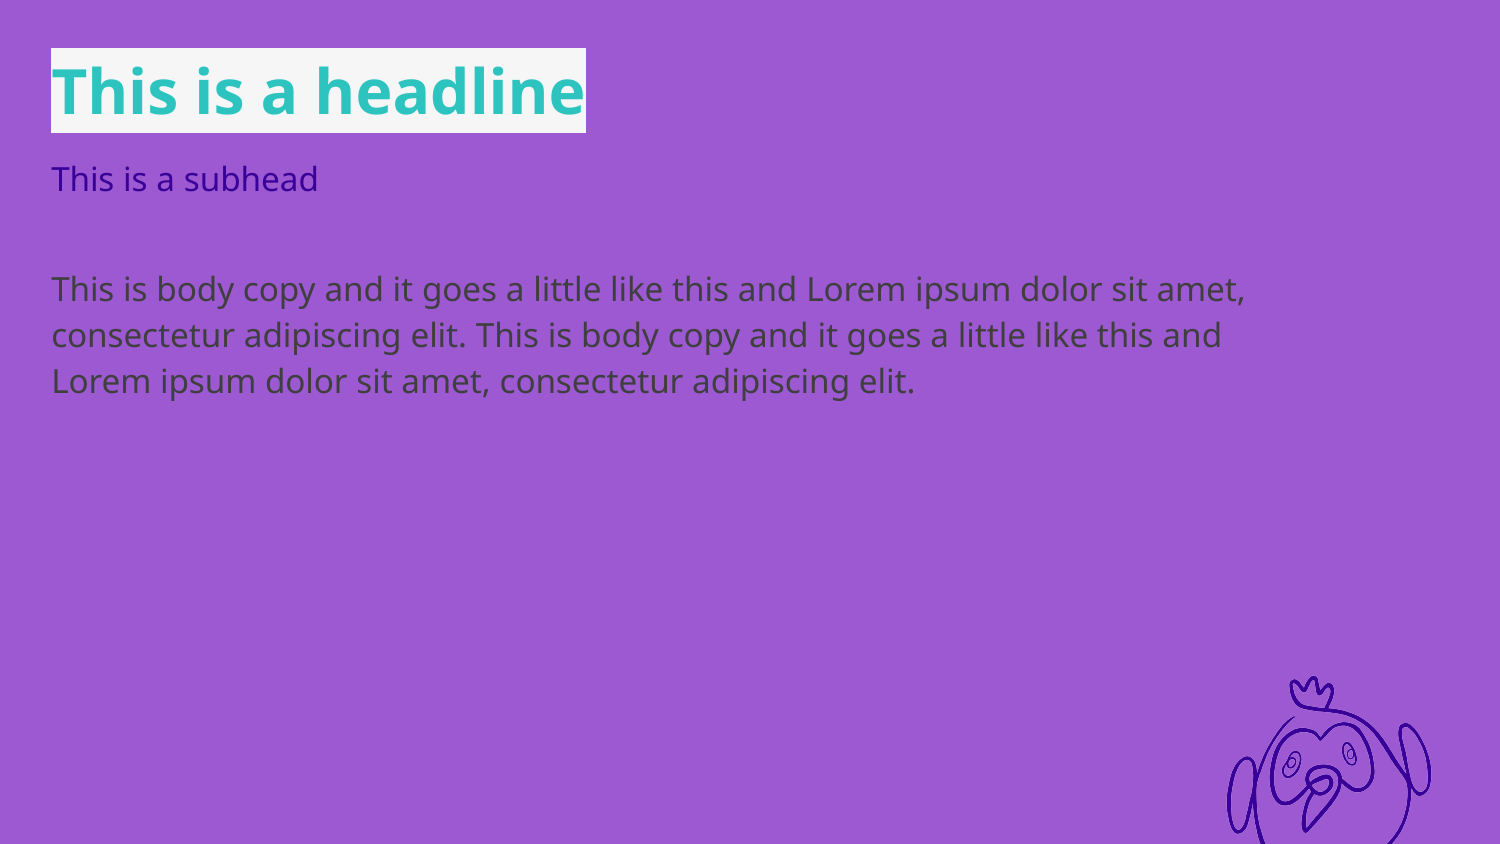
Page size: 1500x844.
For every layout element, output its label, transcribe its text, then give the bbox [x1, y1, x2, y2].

text_box This is body copy and it goes a little like this and Lorem ipsum dolor sit amet, consectetur adipiscing elit. This is body copy and it goes a little like this and Lorem ipsum dolor sit amet, consectetur adipiscing elit. [36, 247, 1265, 416]
text_box This is a subhead [36, 143, 1265, 214]
text_box This is a headline [36, 37, 1265, 143]
picture [1205, 657, 1446, 844]
